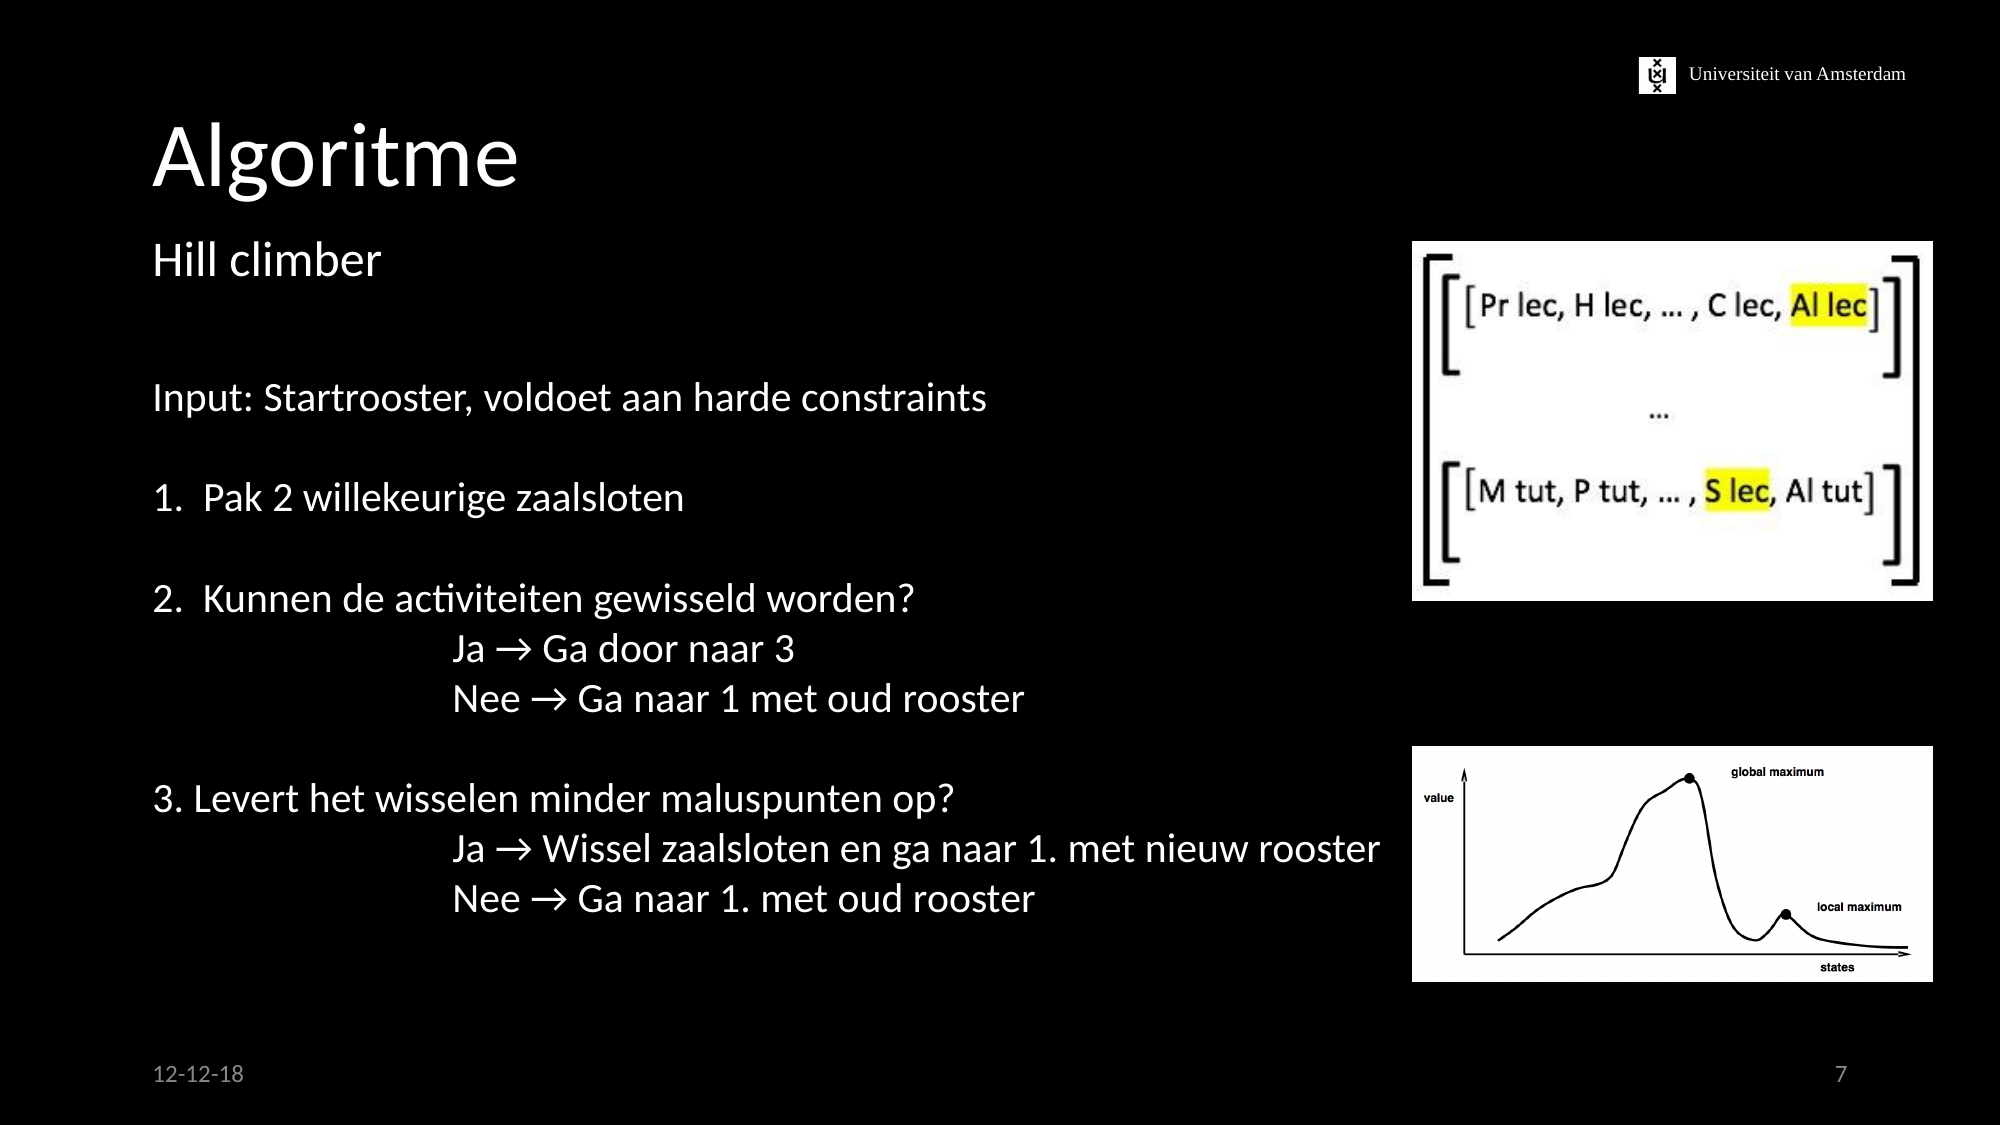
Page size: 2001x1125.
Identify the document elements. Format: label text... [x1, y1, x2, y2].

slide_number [137, 1042, 588, 1103]
slide_number ‹#› [1412, 1042, 1863, 1103]
text_box Hill climber [137, 191, 1863, 329]
picture [1412, 240, 1933, 601]
list Input: Startrooster, voldoet aan harde constraints 1. Pak 2 willekeurige zaalsloten 2. Kunnen de activiteiten gewisseld worden? Ja → Ga door naar 3 Nee → Ga naar 1 met oud rooster 3. Levert het wisselen minder maluspunten op? Ja → Wissel zaalsloten en ga naar 1. met nieuw rooster Nee → Ga naar 1. met oud rooster [137, 362, 1863, 965]
title Algoritme [137, 88, 1863, 191]
picture [1412, 746, 1933, 982]
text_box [1638, 55, 1935, 95]
